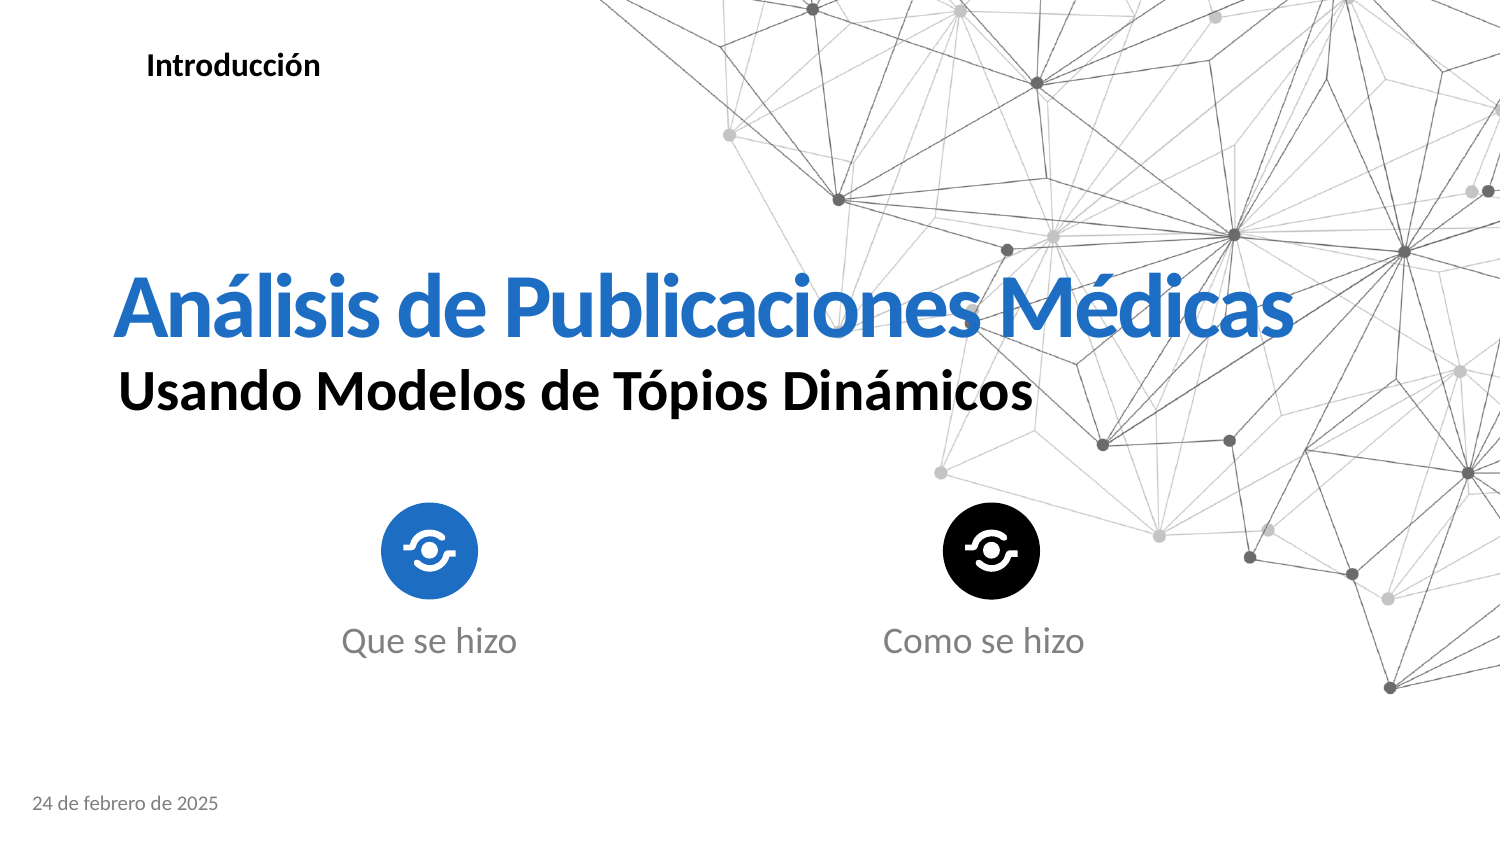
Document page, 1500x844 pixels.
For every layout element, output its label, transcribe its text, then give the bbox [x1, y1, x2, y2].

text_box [817, 502, 1152, 670]
text_box Análisis de Publicaciones Médicas [98, 205, 1312, 364]
picture [430, 0, 1500, 755]
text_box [276, 502, 583, 670]
text_box Introducción [132, 36, 335, 91]
text_box Usando Modelos de Tópios Dinámicos [103, 364, 1049, 430]
